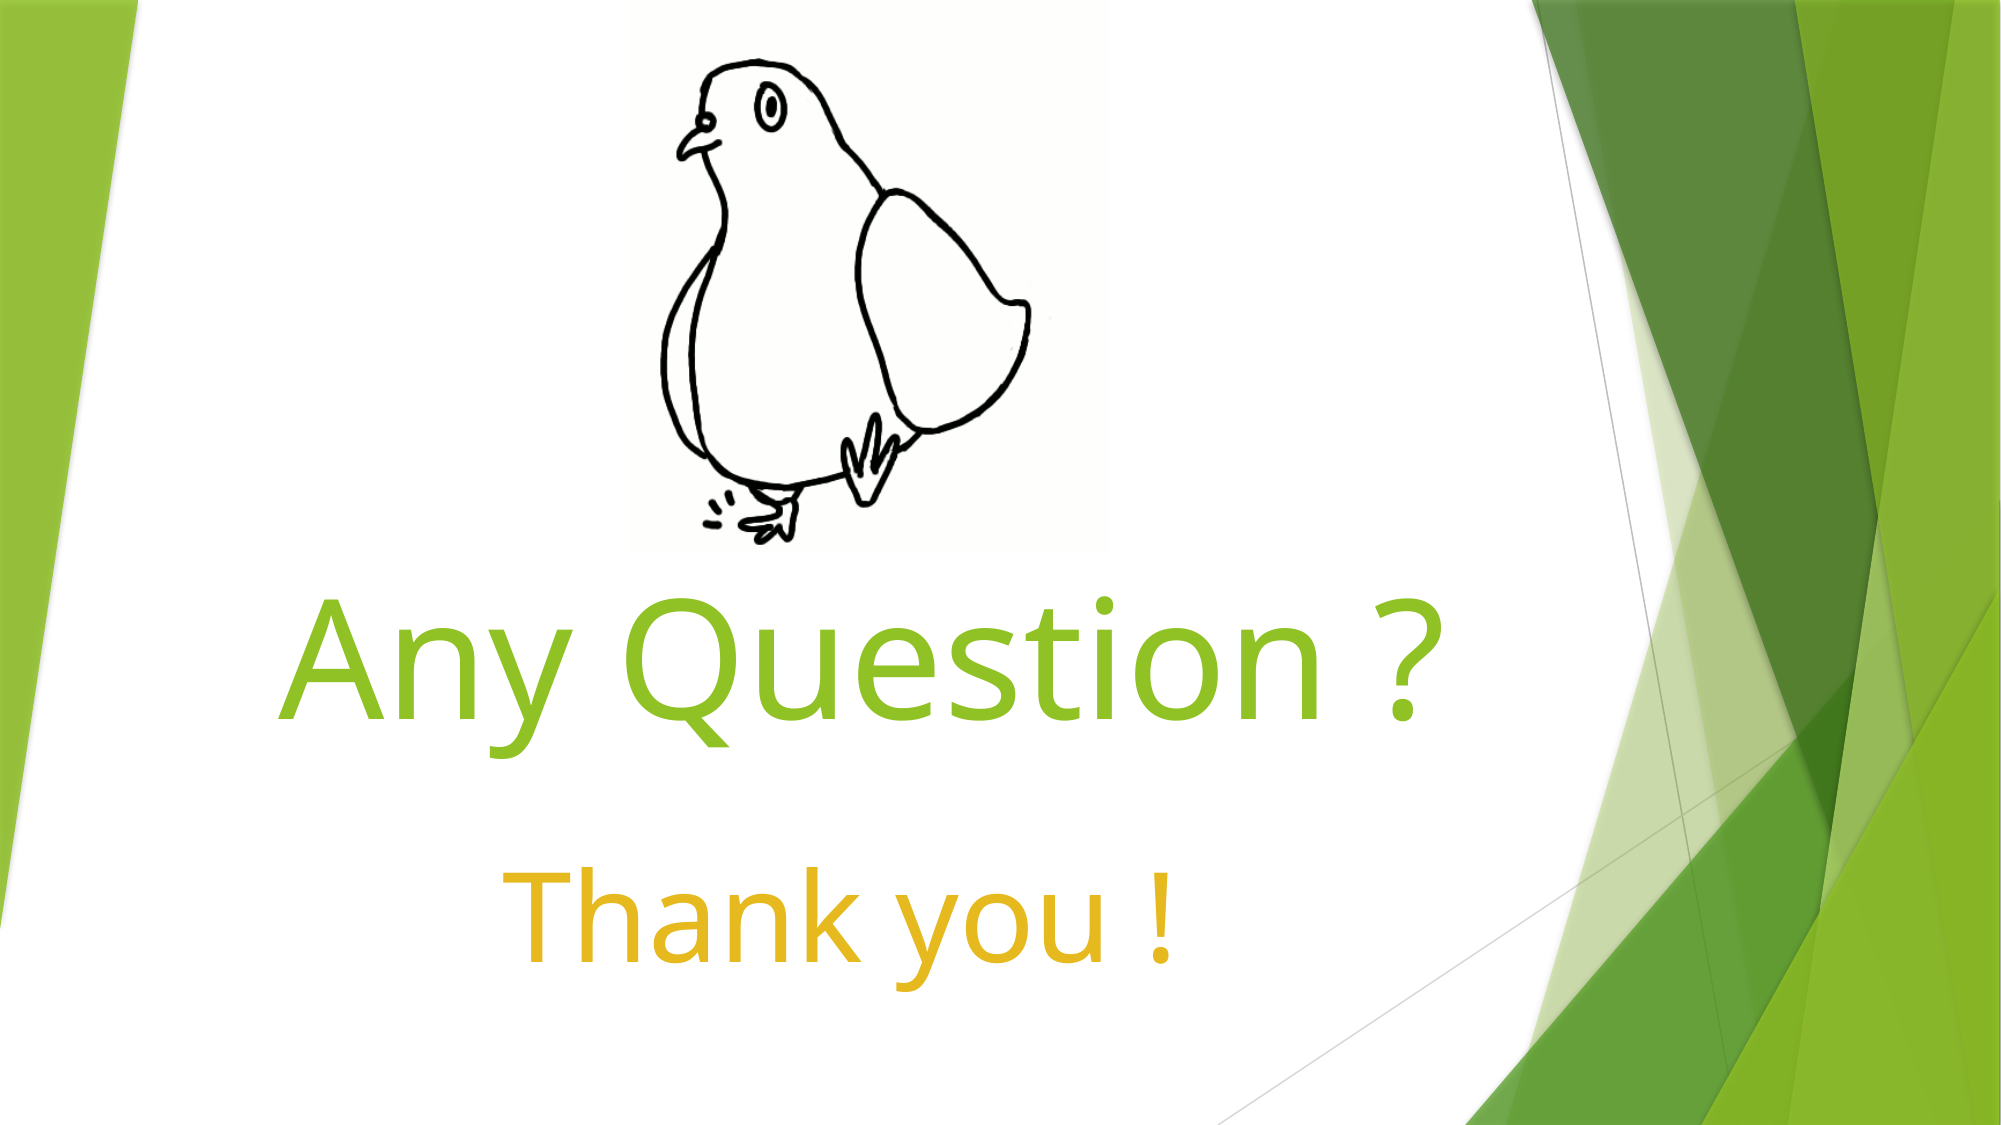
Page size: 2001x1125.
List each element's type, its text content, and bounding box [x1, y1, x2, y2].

subtitle Thank you ! [203, 829, 1478, 1010]
picture [627, 0, 1111, 553]
title Any Question ? [225, 593, 1500, 760]
